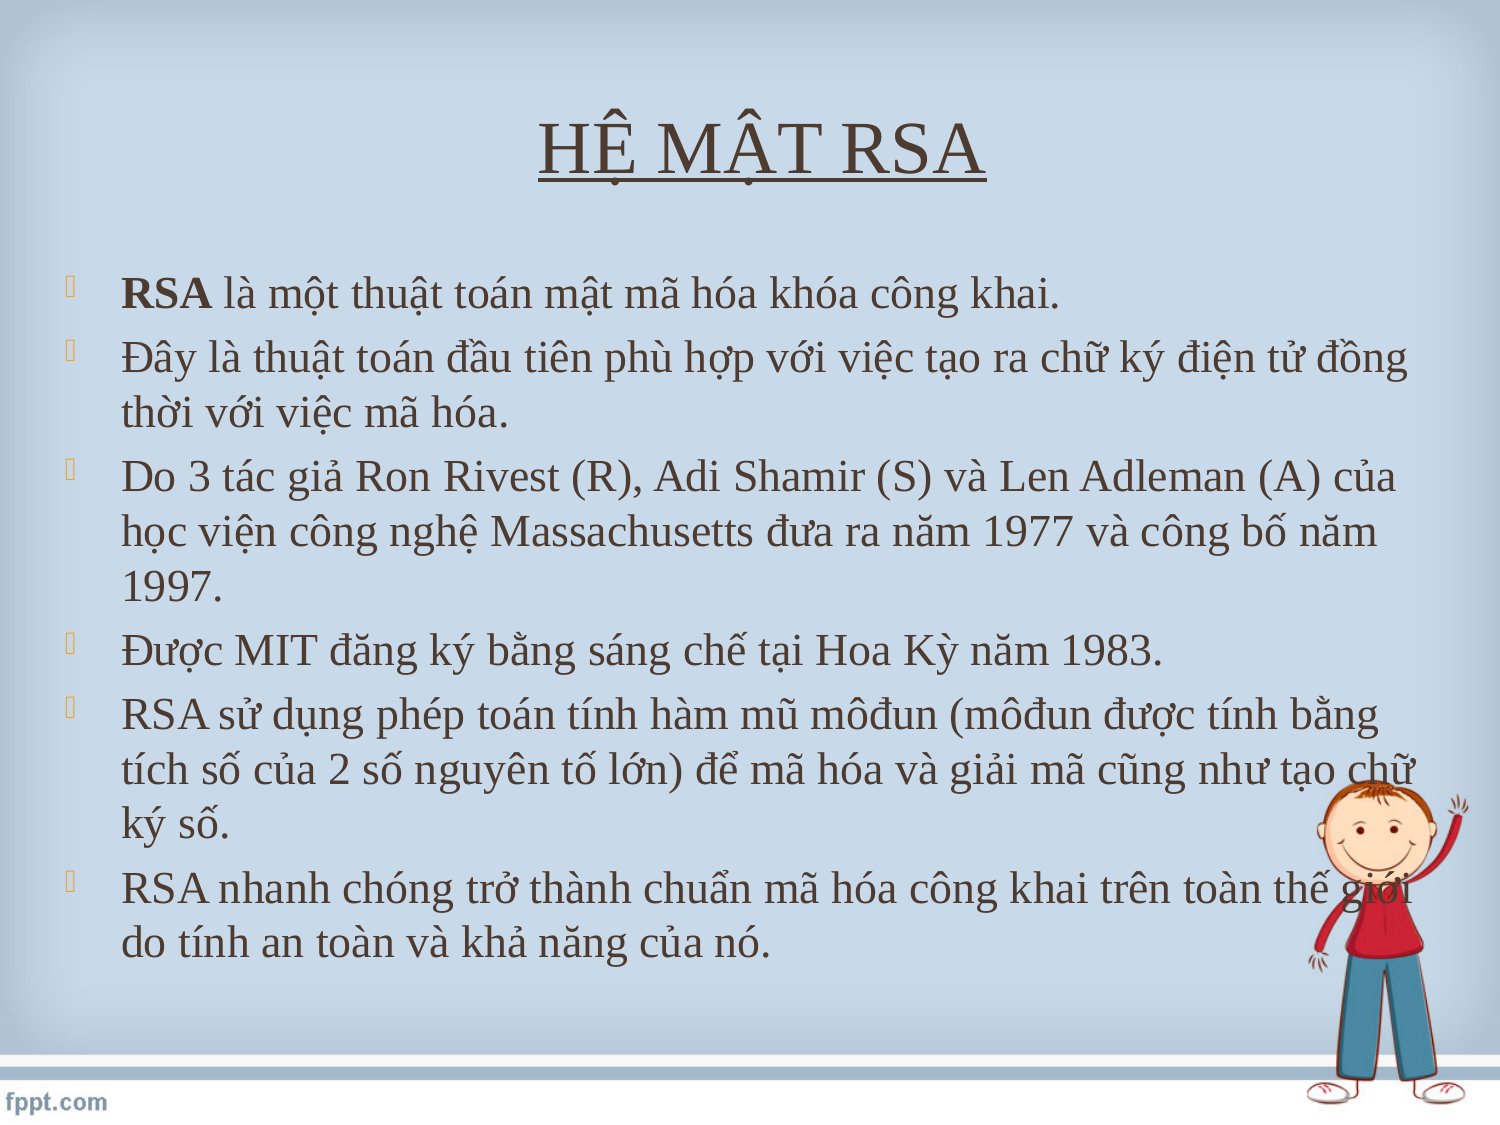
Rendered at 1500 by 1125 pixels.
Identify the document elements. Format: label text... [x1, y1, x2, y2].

title HỆ MẬT RSA [50, 75, 1475, 213]
picture [0, 0, 1500, 1125]
list RSA là một thuật toán mật mã hóa khóa công khai. Đây là thuật toán đầu tiên phù hợp với việc tạo ra chữ ký điện tử đồng thời với việc mã hóa. Do 3 tác giả Ron Rivest (R), Adi Shamir (S) và Len Adleman (A) của học viện công nghệ Massachusetts đưa ra năm 1977 và công bố năm 1997. Được MIT đăng ký bằng sáng chế tại Hoa Kỳ năm 1983. RSA sử dụng phép toán tính hàm mũ môđun (môđun được tính bằng tích số của 2 số nguyên tố lớn) để mã hóa và giải mã cũng như tạo chữ ký số. RSA nhanh chóng trở thành chuẩn mã hóa công khai trên toàn thế giới do tính an toàn và khả năng của nó. [50, 254, 1475, 998]
